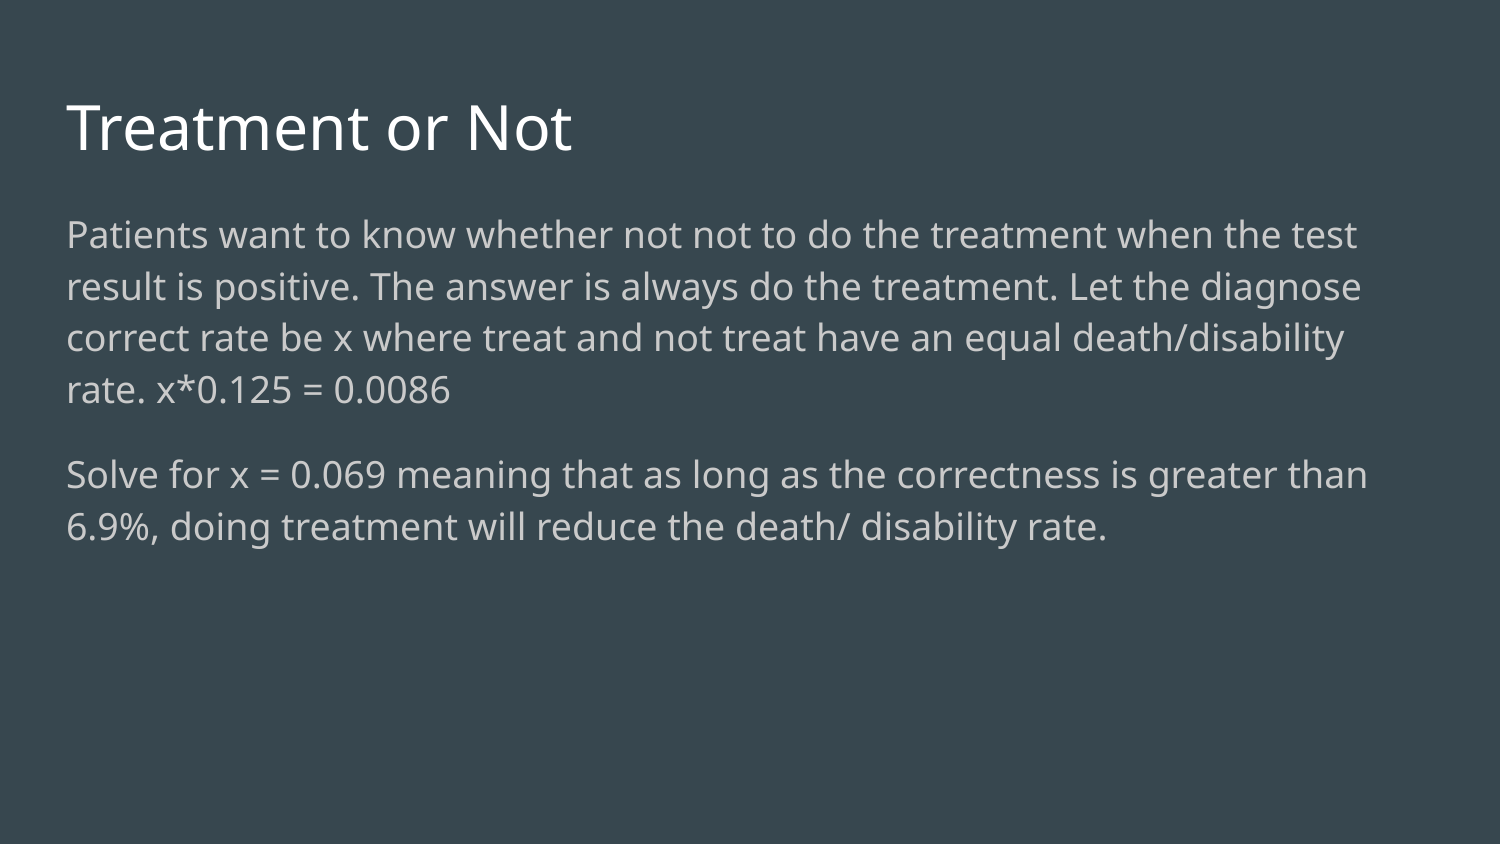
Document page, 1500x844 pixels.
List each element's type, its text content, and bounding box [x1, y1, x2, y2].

list Patients want to know whether not not to do the treatment when the test result is positive. The answer is always do the treatment. Let the diagnose correct rate be x where treat and not treat have an equal death/disability rate. x*0.125 = 0.0086 Solve for x = 0.069 meaning that as long as the correctness is greater than 6.9%, doing treatment will reduce the death/ disability rate. [51, 189, 1449, 750]
title Treatment or Not [51, 72, 1449, 167]
